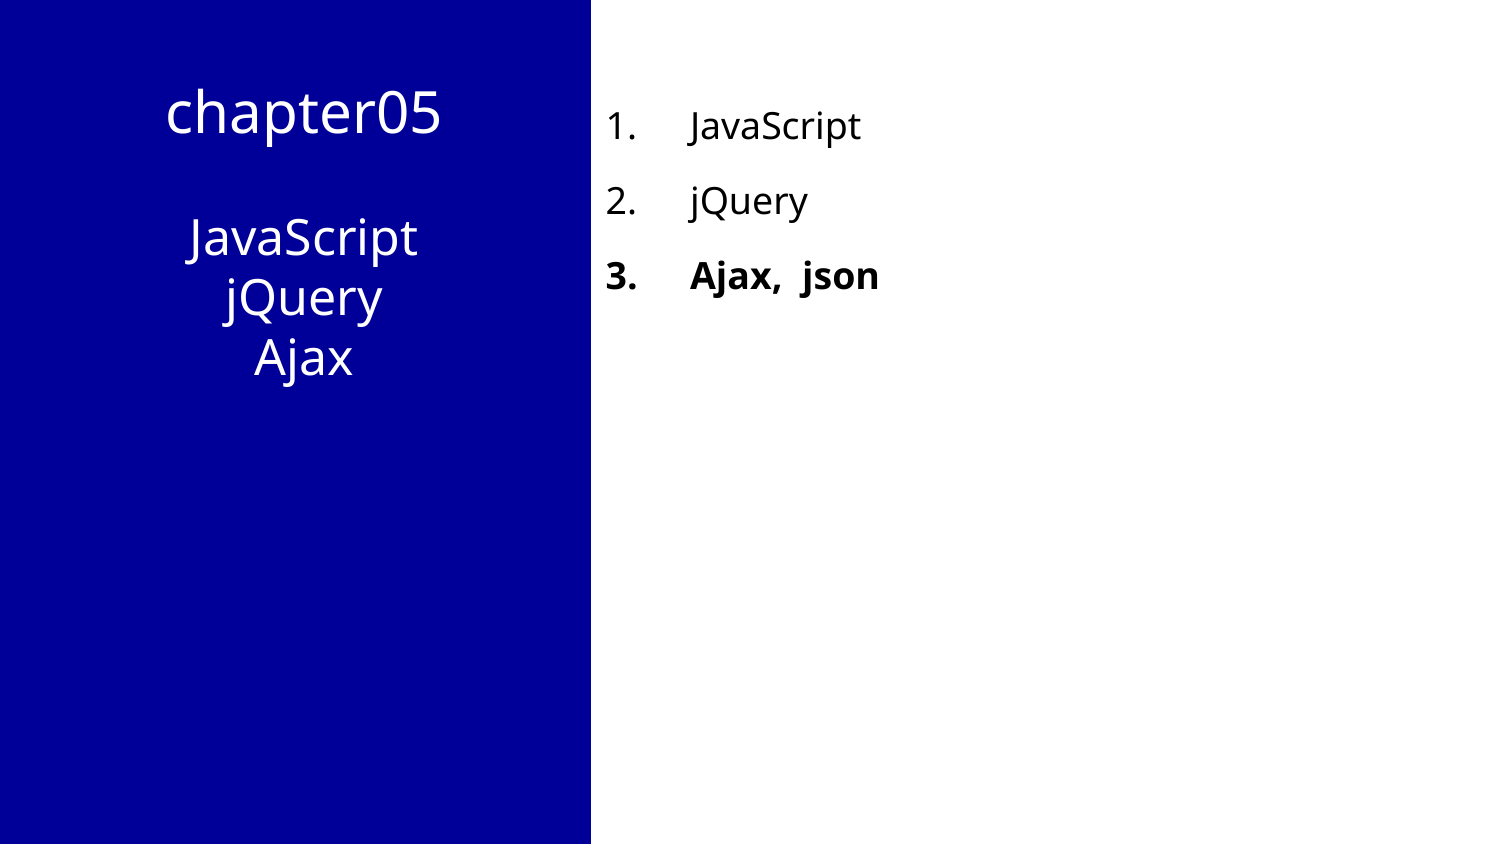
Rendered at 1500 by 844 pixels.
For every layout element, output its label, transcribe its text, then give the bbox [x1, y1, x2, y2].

text_box chapter05 JavaScript jQuery Ajax [35, 67, 573, 393]
list JavaScript jQuery Ajax, json [590, 71, 1418, 537]
